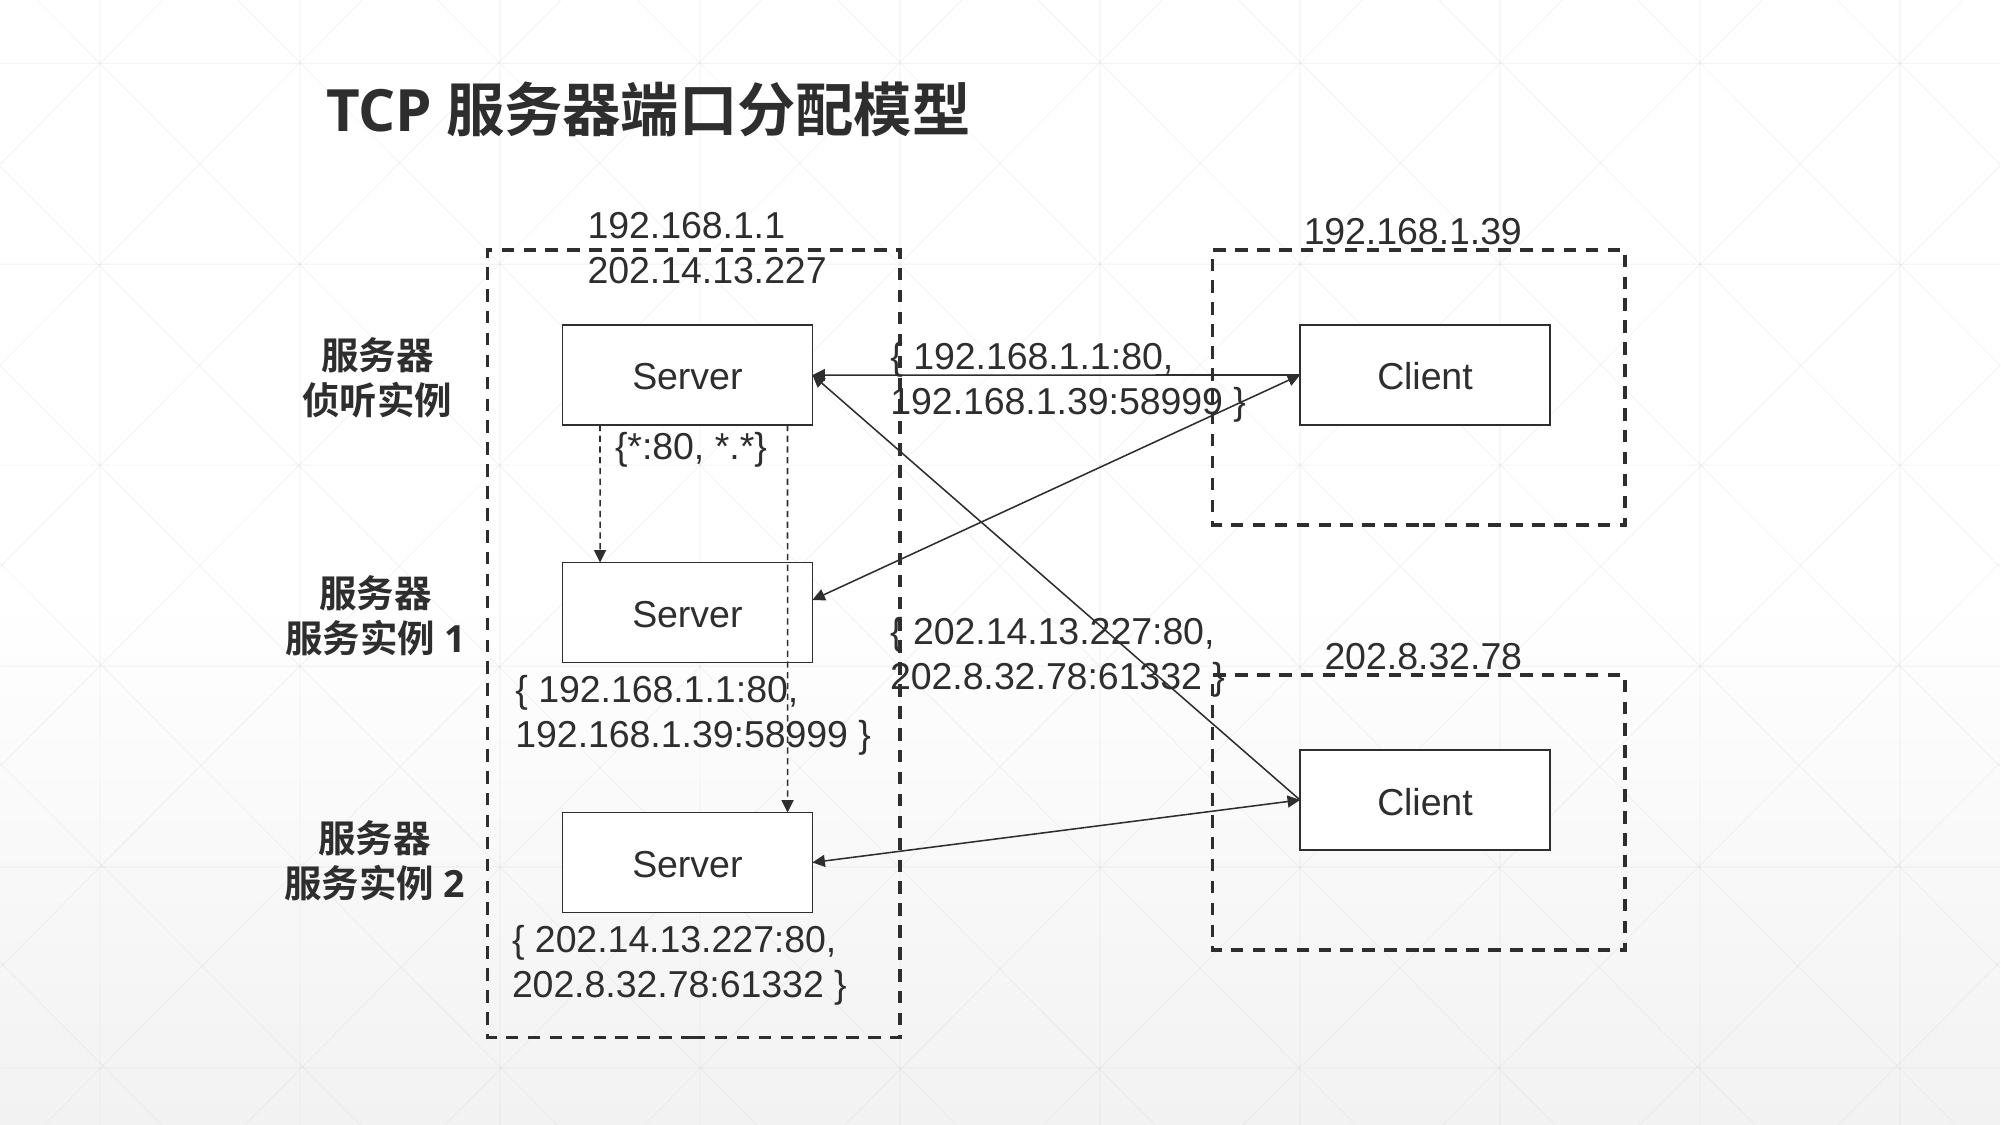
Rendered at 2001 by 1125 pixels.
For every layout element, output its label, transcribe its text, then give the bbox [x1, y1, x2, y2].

text_box 服务器 服务实例1 [270, 562, 481, 668]
text_box { 202.14.13.227:80, 202.8.32.78:61332 } [875, 599, 1241, 705]
text_box 服务器 侦听实例 [287, 324, 468, 430]
text_box [487, 249, 900, 1038]
text_box [982, 374, 1300, 522]
text_box 202.8.32.78 [1309, 624, 1537, 685]
text_box TCP服务器端口分配模型 [311, 65, 986, 151]
text_box 192.168.1.1 202.14.13.227 [572, 193, 842, 299]
text_box [812, 522, 980, 601]
text_box Server [562, 812, 813, 907]
text_box [1212, 675, 1625, 950]
text_box Server [562, 562, 813, 657]
text_box [812, 375, 1070, 599]
text_box 服务器 服务实例2 [269, 807, 480, 912]
text_box [1212, 249, 1625, 525]
text_box 192.168.1.39 [1288, 199, 1537, 260]
text_box { 192.168.1.1:80, 192.168.1.39:58999 } [875, 324, 1261, 430]
text_box [812, 368, 875, 377]
text_box { 202.14.13.227:80, 202.8.32.78:61332 } [497, 907, 863, 1012]
text_box [812, 795, 1300, 868]
text_box { 192.168.1.1:80, 192.168.1.39:58999 } [500, 657, 886, 762]
text_box [781, 800, 794, 813]
text_box [593, 547, 607, 563]
